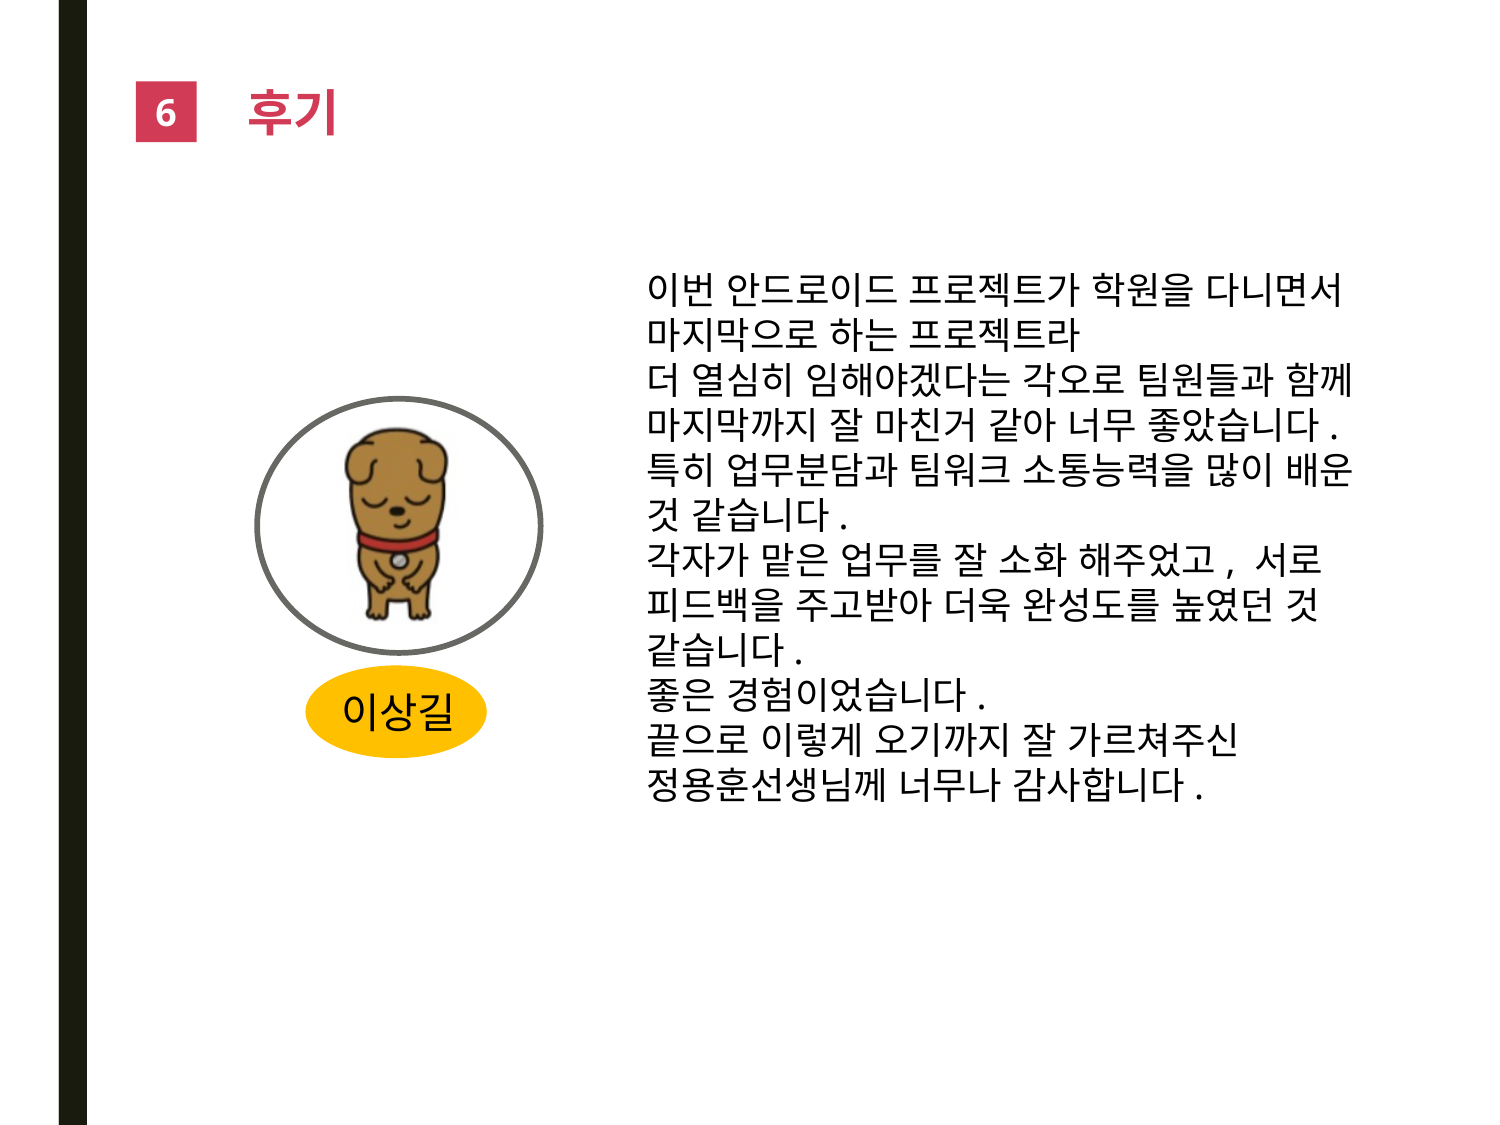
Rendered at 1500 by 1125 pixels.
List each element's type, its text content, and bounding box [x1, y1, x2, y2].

text_box 후기 [232, 73, 355, 149]
text_box 이번 안드로이드 프로젝트가 학원을 다니면서 마지막으로 하는 프로젝트라 더 열심히 임해야겠다는 각오로 팀원들과 함께 마지막까지 잘 마친거 같아 너무 좋았습니다. 특히 업무분담과 팀워크 소통능력을 많이 배운 것 같습니다. 각자가 맡은 업무를 잘 소화 해주었고, 서로 피드백을 주고받아 더욱 완성도를 높였던 것 같습니다. 좋은 경험이었습니다. 끝으로 이렇게 오기까지 잘 가르쳐주신 정용훈선생님께 너무나 감사합니다. [631, 259, 1382, 815]
text_box [254, 395, 544, 656]
text_box 이상길 [300, 681, 498, 743]
text_box [327, 665, 465, 681]
text_box [328, 743, 464, 759]
picture [332, 425, 460, 626]
text_box 6 [133, 79, 199, 145]
